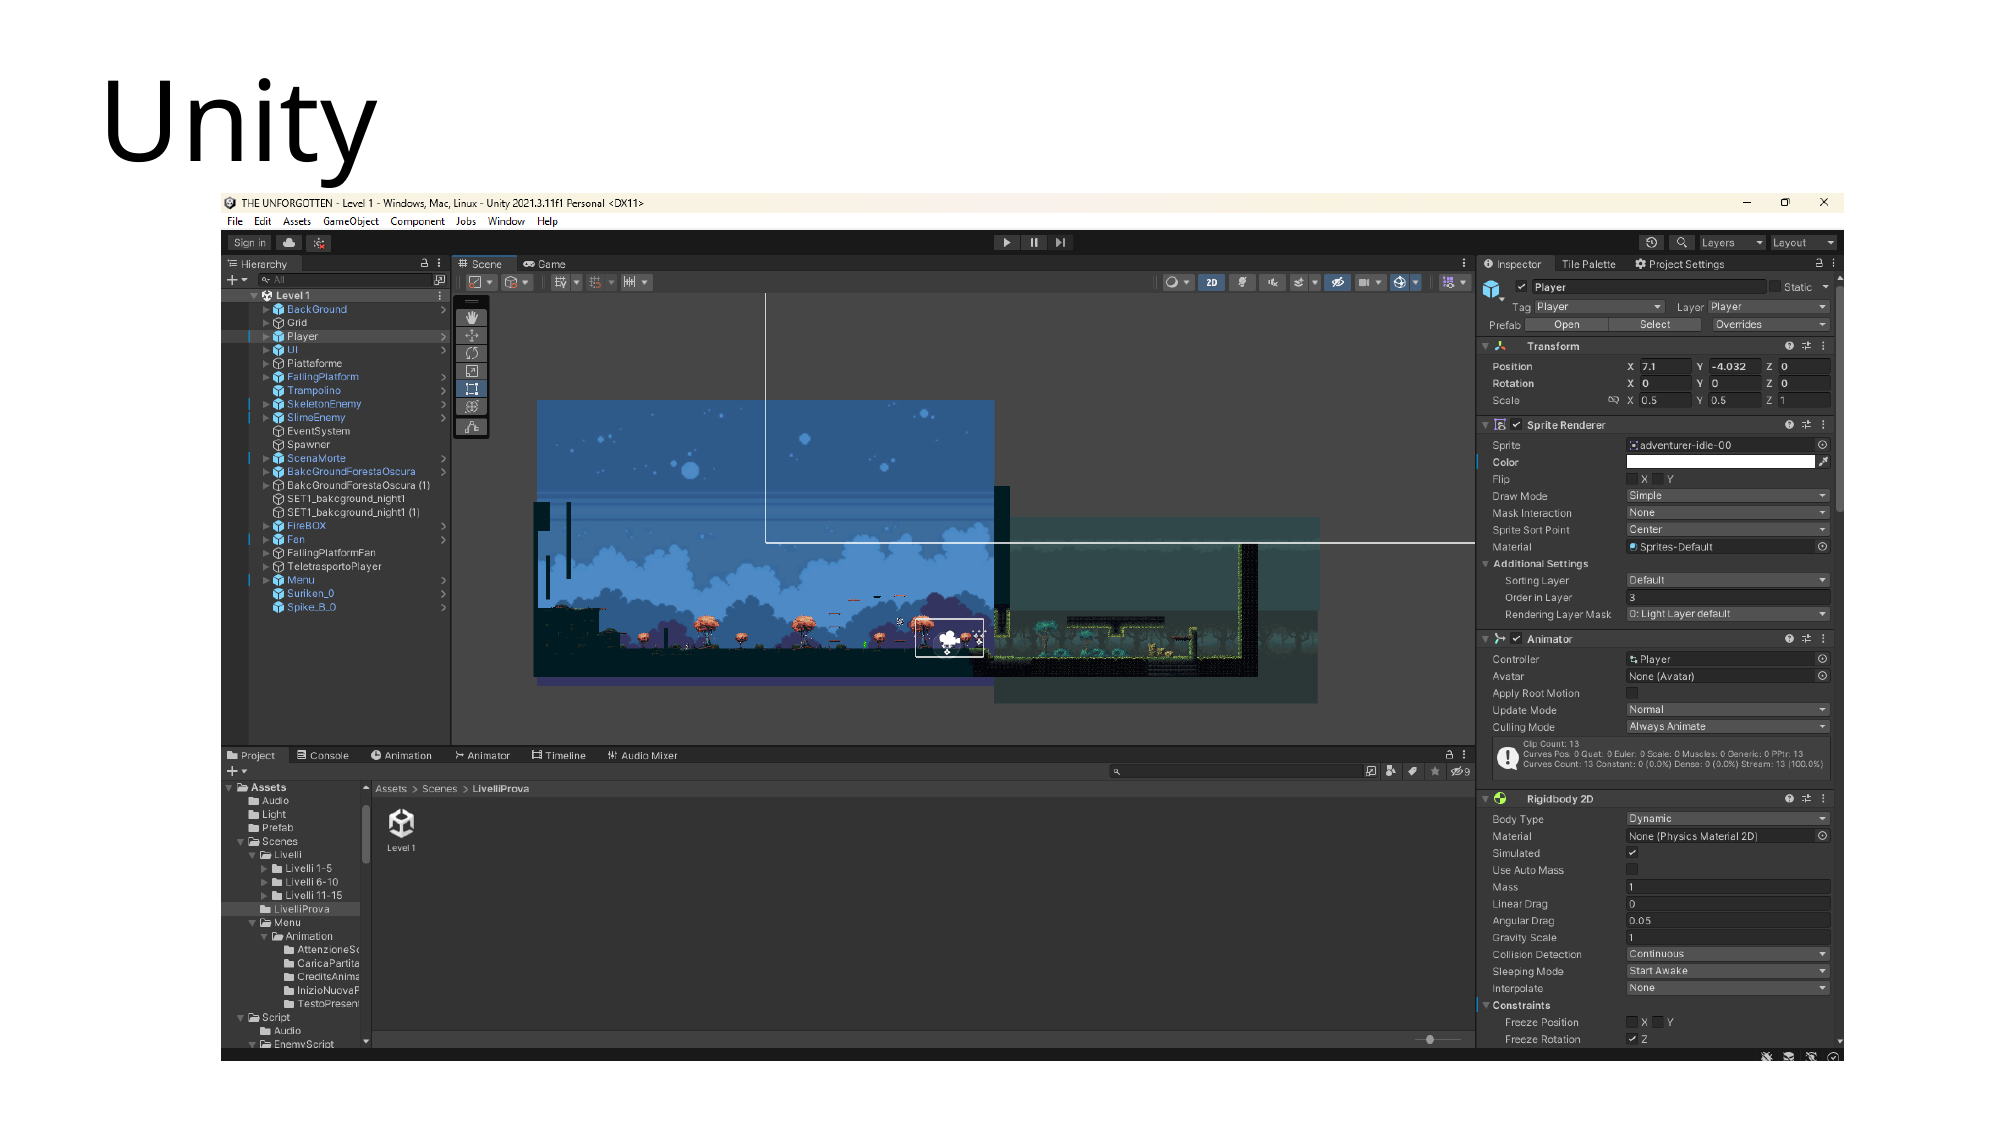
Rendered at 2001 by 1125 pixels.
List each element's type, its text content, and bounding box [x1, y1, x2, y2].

picture [221, 193, 1844, 1061]
title Unity [81, 45, 396, 194]
